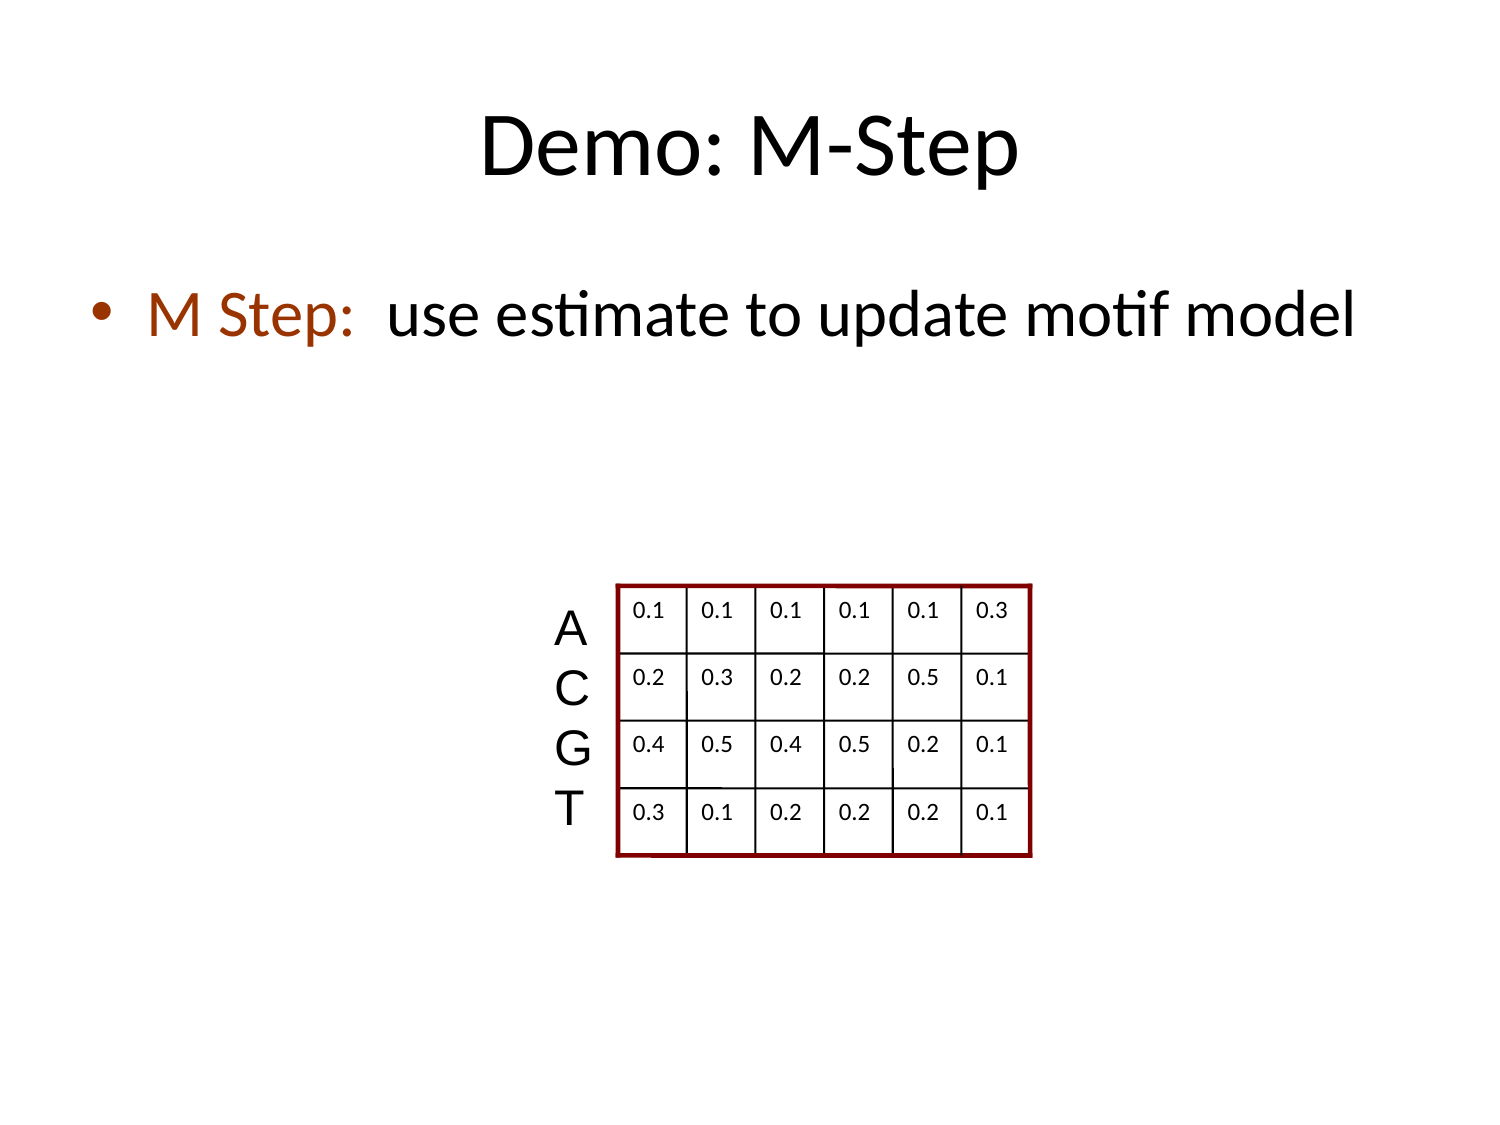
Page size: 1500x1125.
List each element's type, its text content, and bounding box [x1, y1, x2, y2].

list M Step: use estimate to update motif model [75, 262, 1425, 1005]
title Demo: M-Step [75, 45, 1425, 233]
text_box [617, 585, 1031, 856]
text_box A C G T [539, 587, 609, 843]
